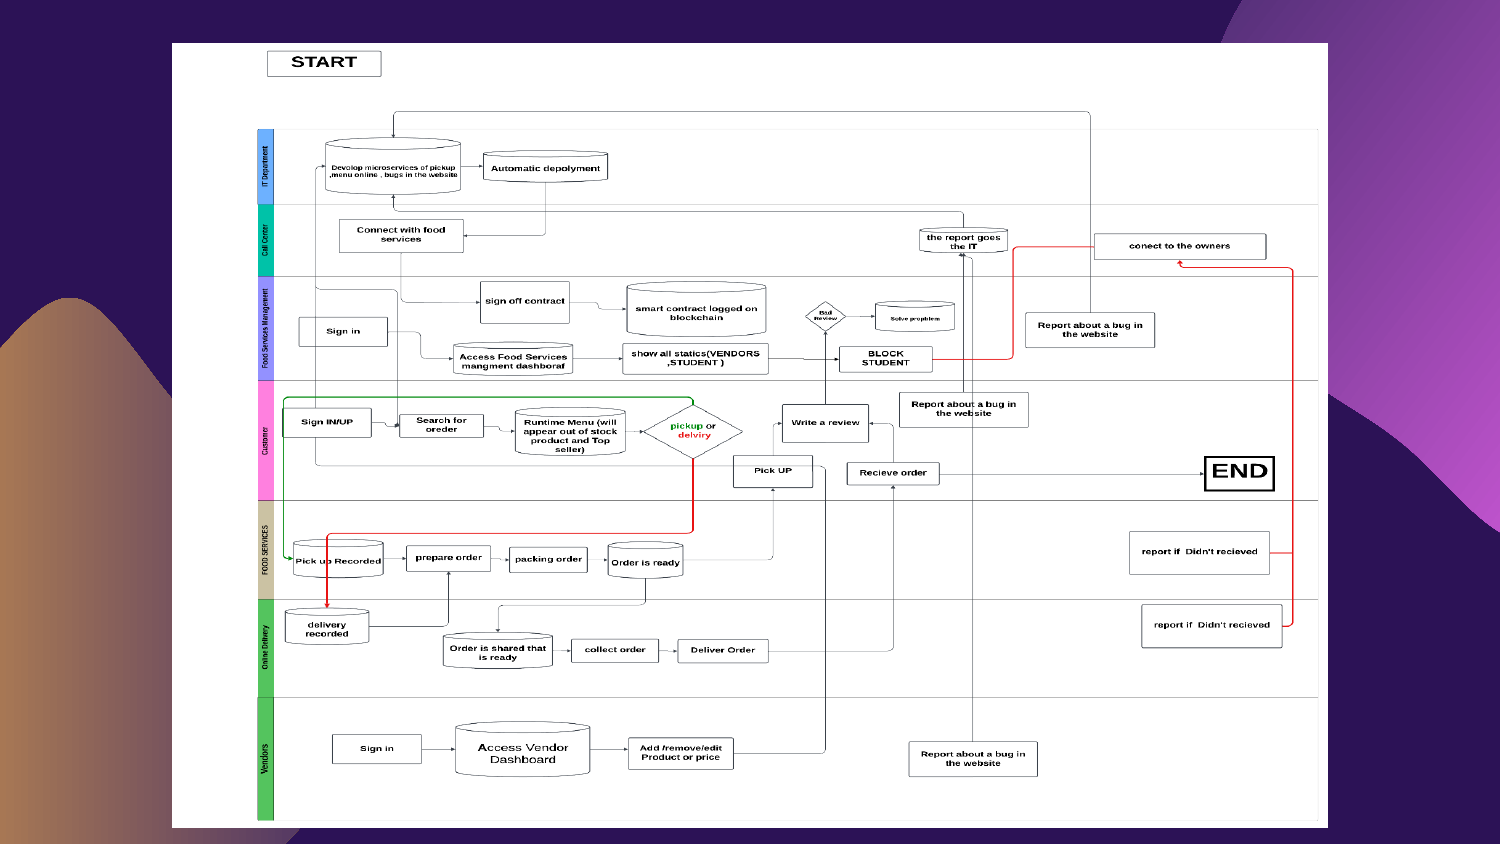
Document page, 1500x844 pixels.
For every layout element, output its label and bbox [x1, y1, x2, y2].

picture [172, 43, 1328, 828]
